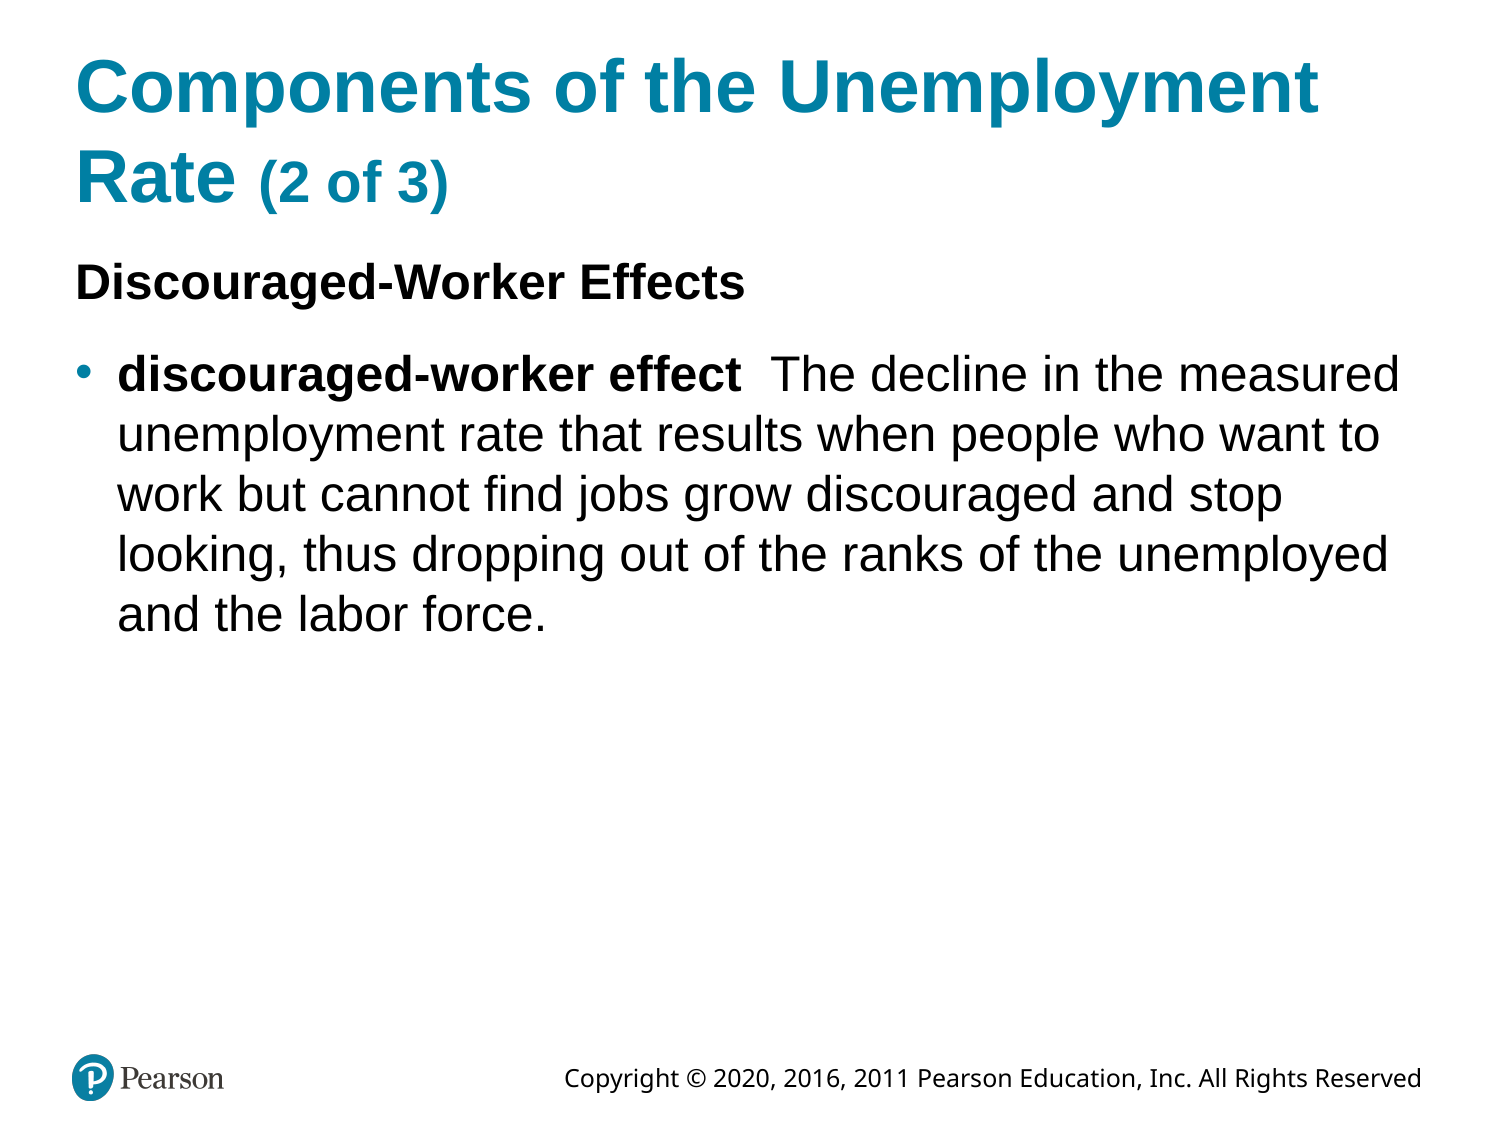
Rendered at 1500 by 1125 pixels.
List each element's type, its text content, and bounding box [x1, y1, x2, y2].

picture [98, 1054, 224, 1101]
picture [72, 1087, 83, 1101]
title Components of the Unemployment Rate (2 of 3) [75, 30, 1425, 218]
list Discouraged-Worker Effects discouraged-worker effect The decline in the measured unemployment rate that results when people who want to work but cannot find jobs grow discouraged and stop looking, thus dropping out of the ranks of the unemployed and the labor force. [75, 249, 1422, 888]
picture [72, 1054, 88, 1070]
picture [80, 1063, 106, 1088]
